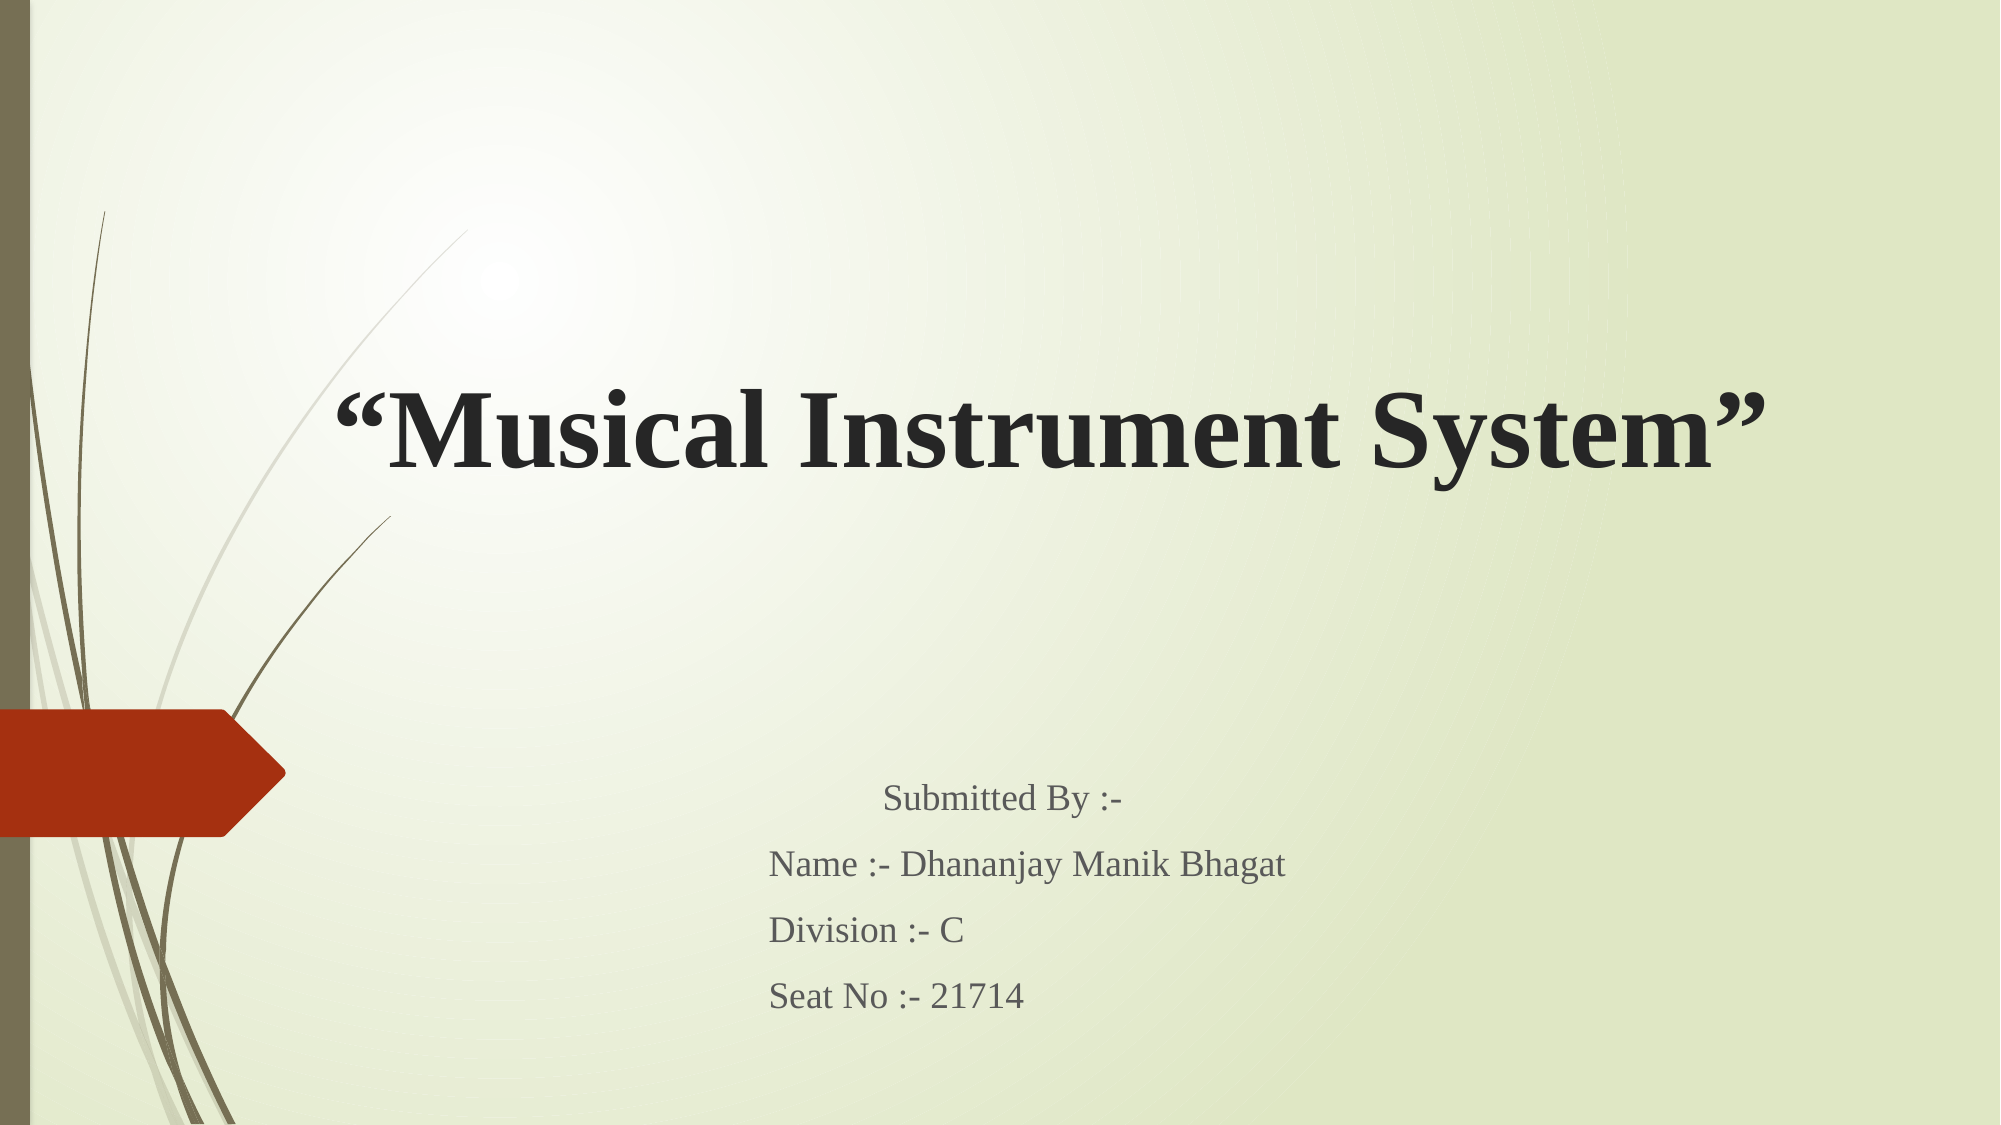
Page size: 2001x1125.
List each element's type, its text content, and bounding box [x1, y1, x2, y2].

title “Musical Instrument System” [317, 126, 1835, 498]
subtitle Submitted By :- Name :- Dhananjay Manik Bhagat Division :- C Seat No :- 21714 [371, 765, 1835, 1037]
